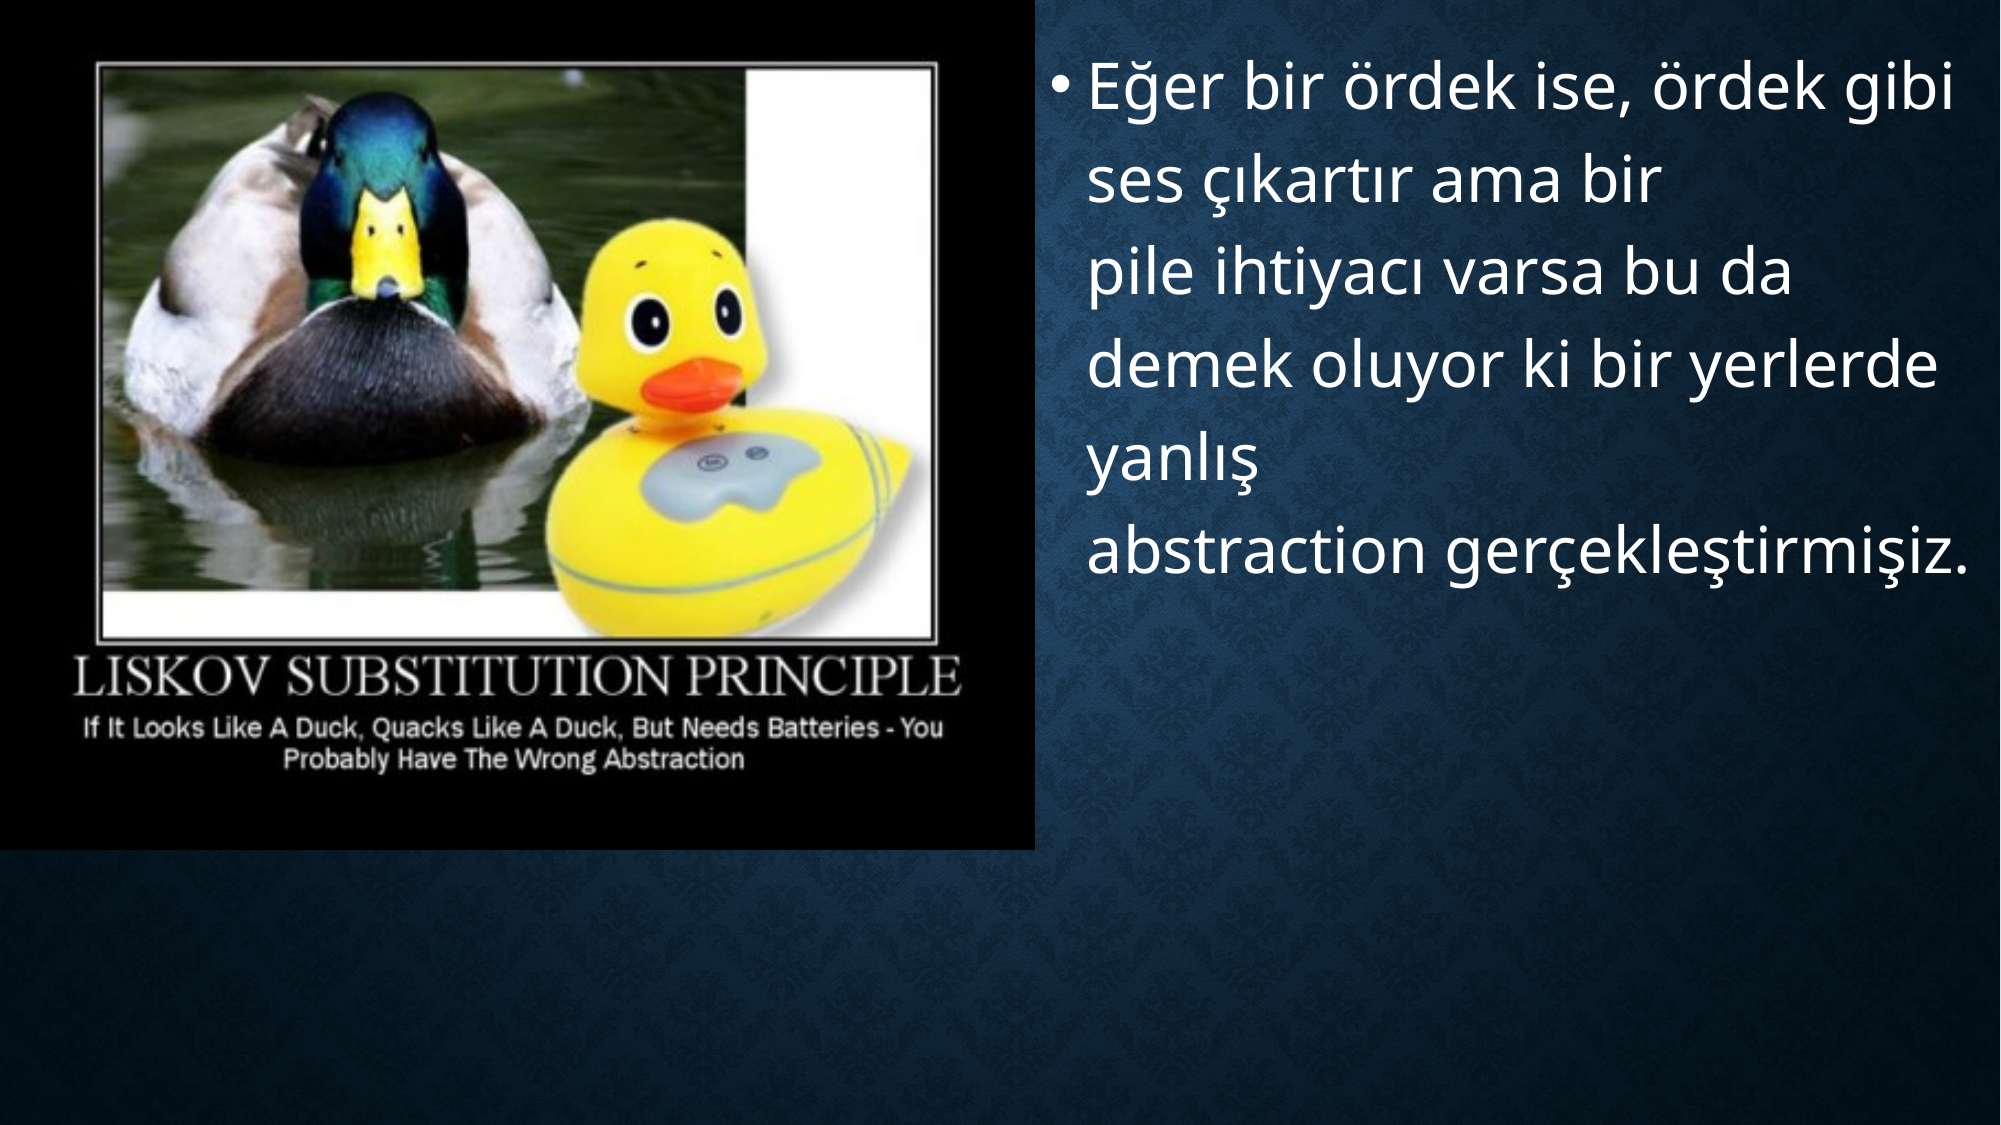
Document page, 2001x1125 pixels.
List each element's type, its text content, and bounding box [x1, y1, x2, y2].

picture [0, 0, 1035, 850]
list Eğer bir ördek ise, ördek gibi ses çıkartır ama bir pile ihtiyacı varsa bu da demek oluyor ki bir yerlerde yanlış abstraction gerçekleştirmişiz. [1034, 21, 2000, 872]
